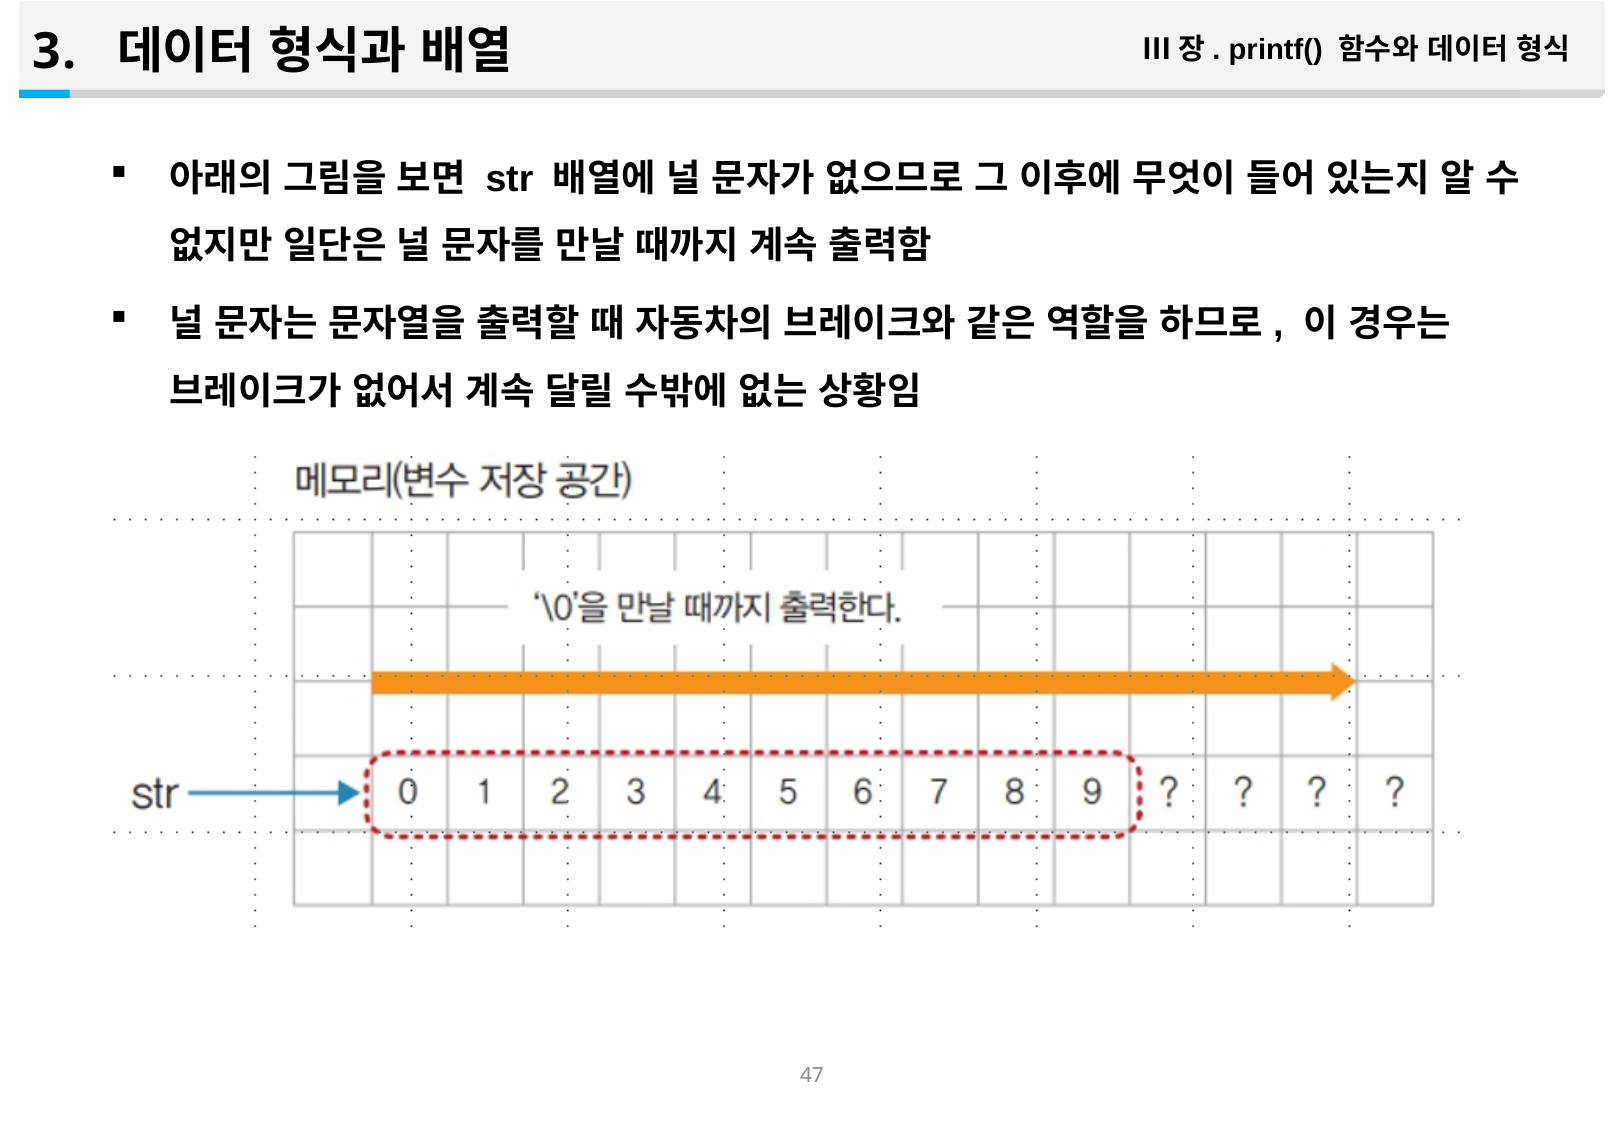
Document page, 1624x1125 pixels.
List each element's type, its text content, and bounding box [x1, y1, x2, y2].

picture [102, 444, 1463, 936]
text_box 아래의 그림을 보면 str 배열에 널 문자가 없으므로 그 이후에 무엇이 들어 있는지 알 수 없지만 일단은 널 문자를 만날 때까지 계속 출력함 널 문자는 문자열을 출력할 때 자동차의 브레이크와 같은 역할을 하므로, 이 경우는 브레이크가 없어서 계속 달릴 수밖에 없는 상황임 [20, 124, 1602, 498]
list 데이터 형식과 배열 [17, 11, 1167, 85]
text_box Ⅲ장. printf() 함수와 데이터 형식 [1127, 22, 1594, 73]
slide_number 46 [622, 1045, 1002, 1106]
picture [19, 1, 1605, 98]
